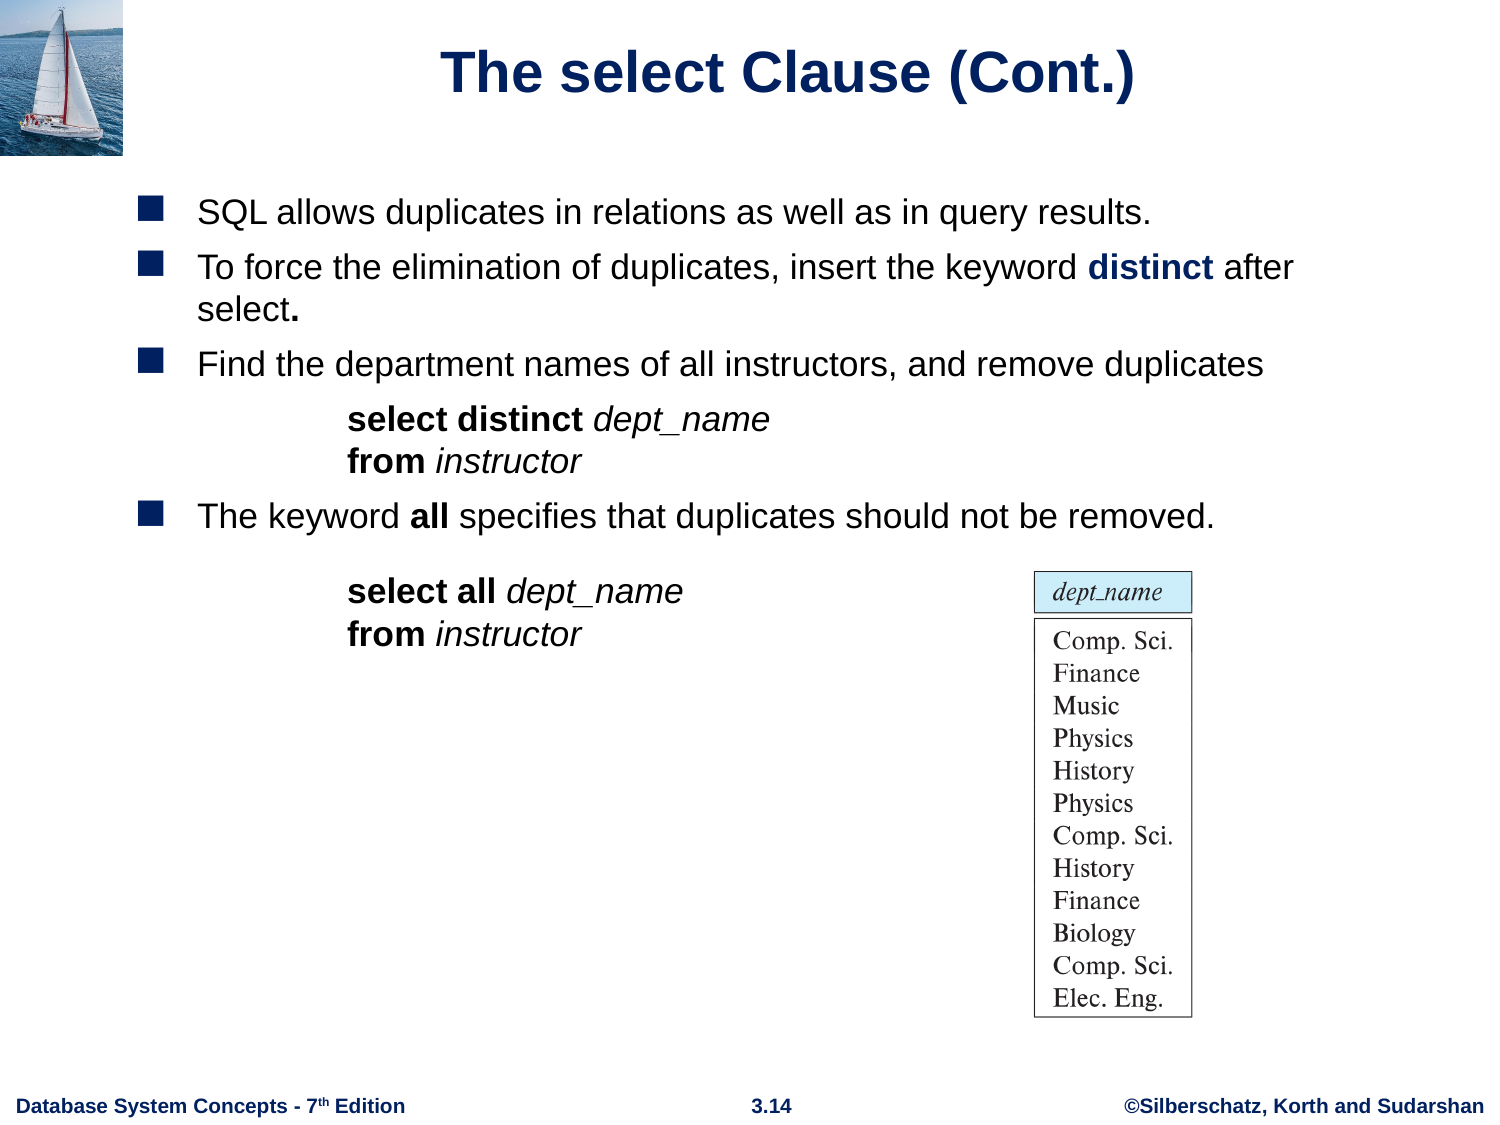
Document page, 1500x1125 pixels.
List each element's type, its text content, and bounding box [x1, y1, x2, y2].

picture [1019, 562, 1208, 1030]
title The select Clause (Cont.) [125, 18, 1452, 120]
picture [0, 0, 123, 156]
list SQL allows duplicates in relations as well as in query results. To force the elimination of duplicates, insert the keyword distinct after select. Find the department names of all instructors, and remove duplicates select distinct dept_name from instructor The keyword all specifies that duplicates should not be removed. select all dept_name from instructor [126, 181, 1371, 982]
